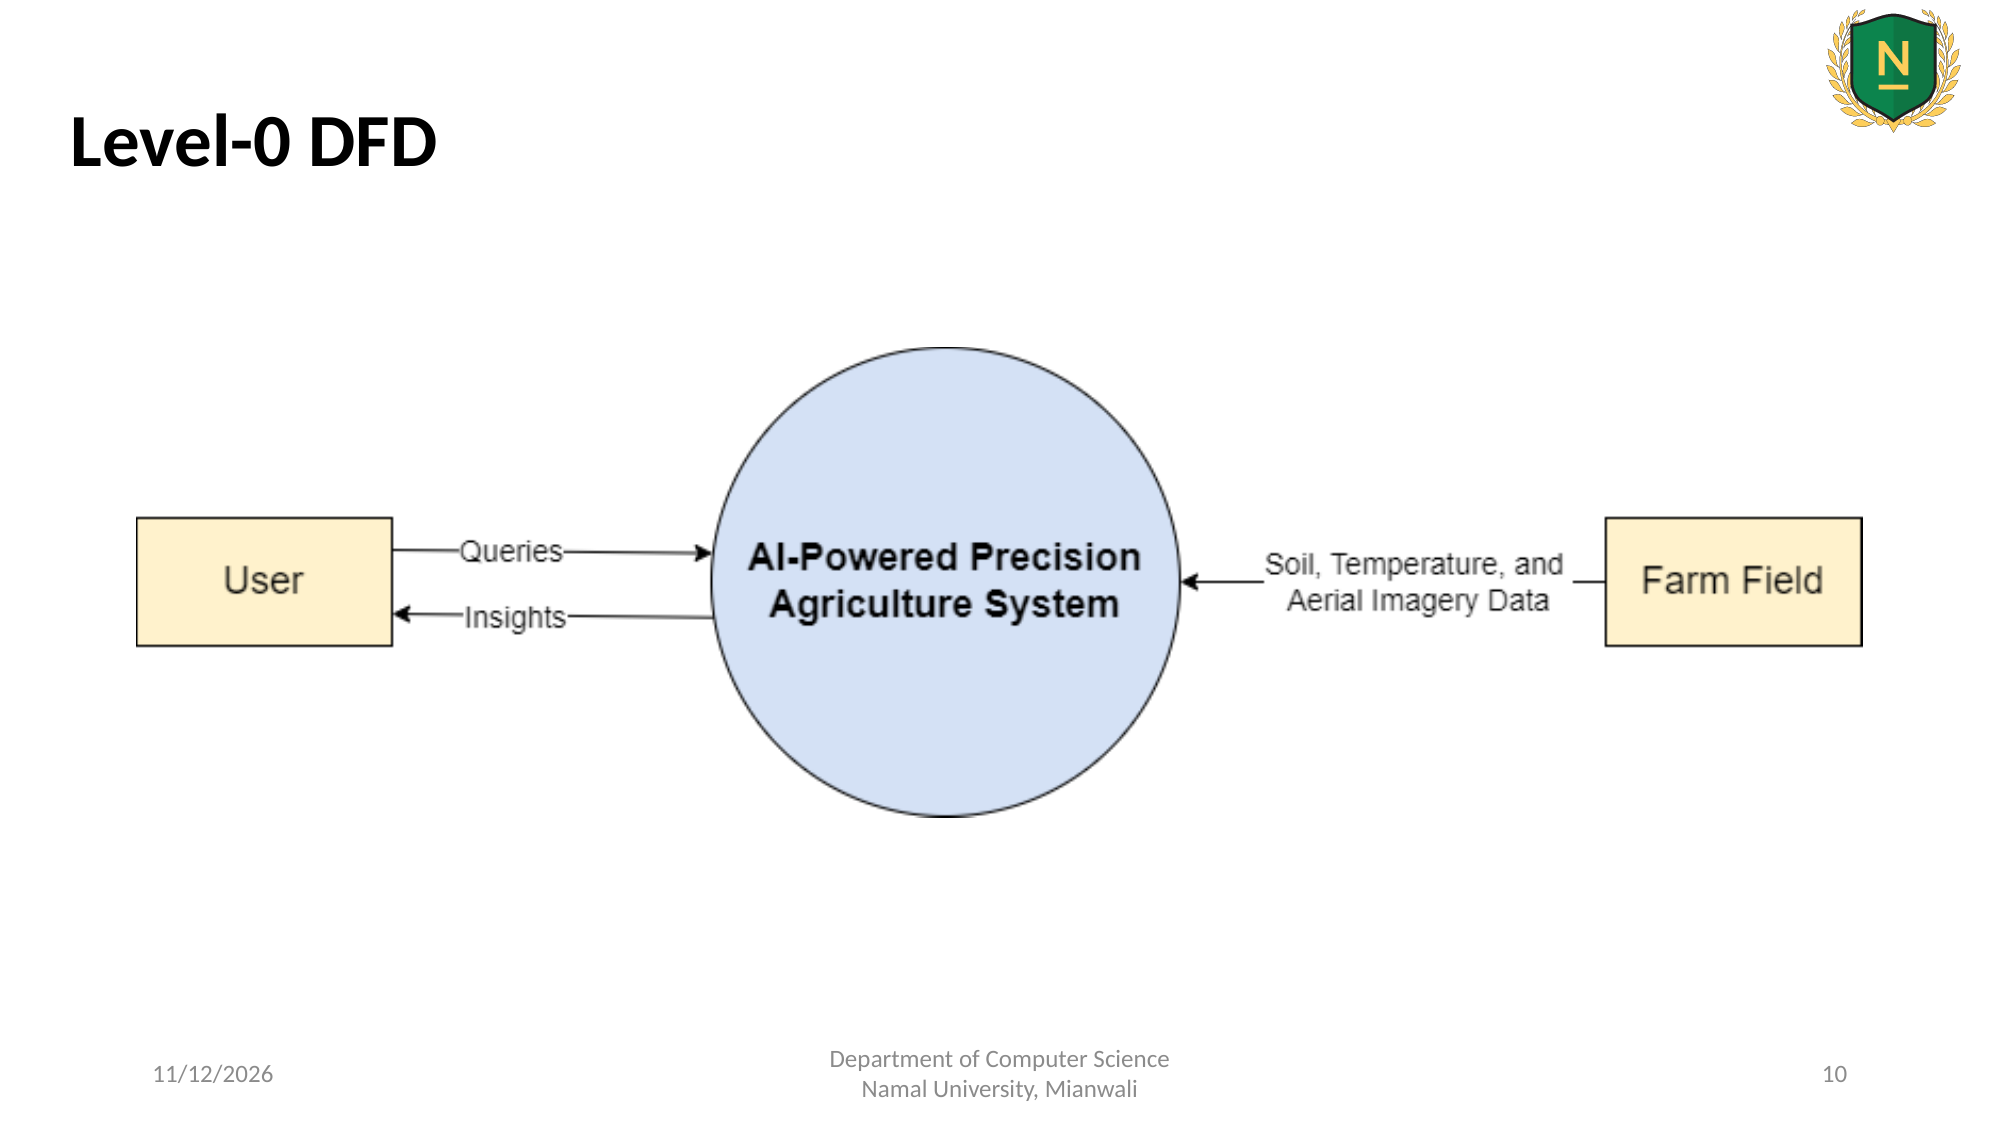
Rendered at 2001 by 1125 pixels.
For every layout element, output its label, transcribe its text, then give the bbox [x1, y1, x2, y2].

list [136, 347, 1863, 819]
footer Department of Computer Science Namal University, Mianwali [662, 1042, 1338, 1103]
title Level-0 DFD [55, 84, 1781, 200]
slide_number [137, 1042, 588, 1103]
slide_number 10 [1412, 1042, 1863, 1103]
picture [1822, 0, 1965, 143]
